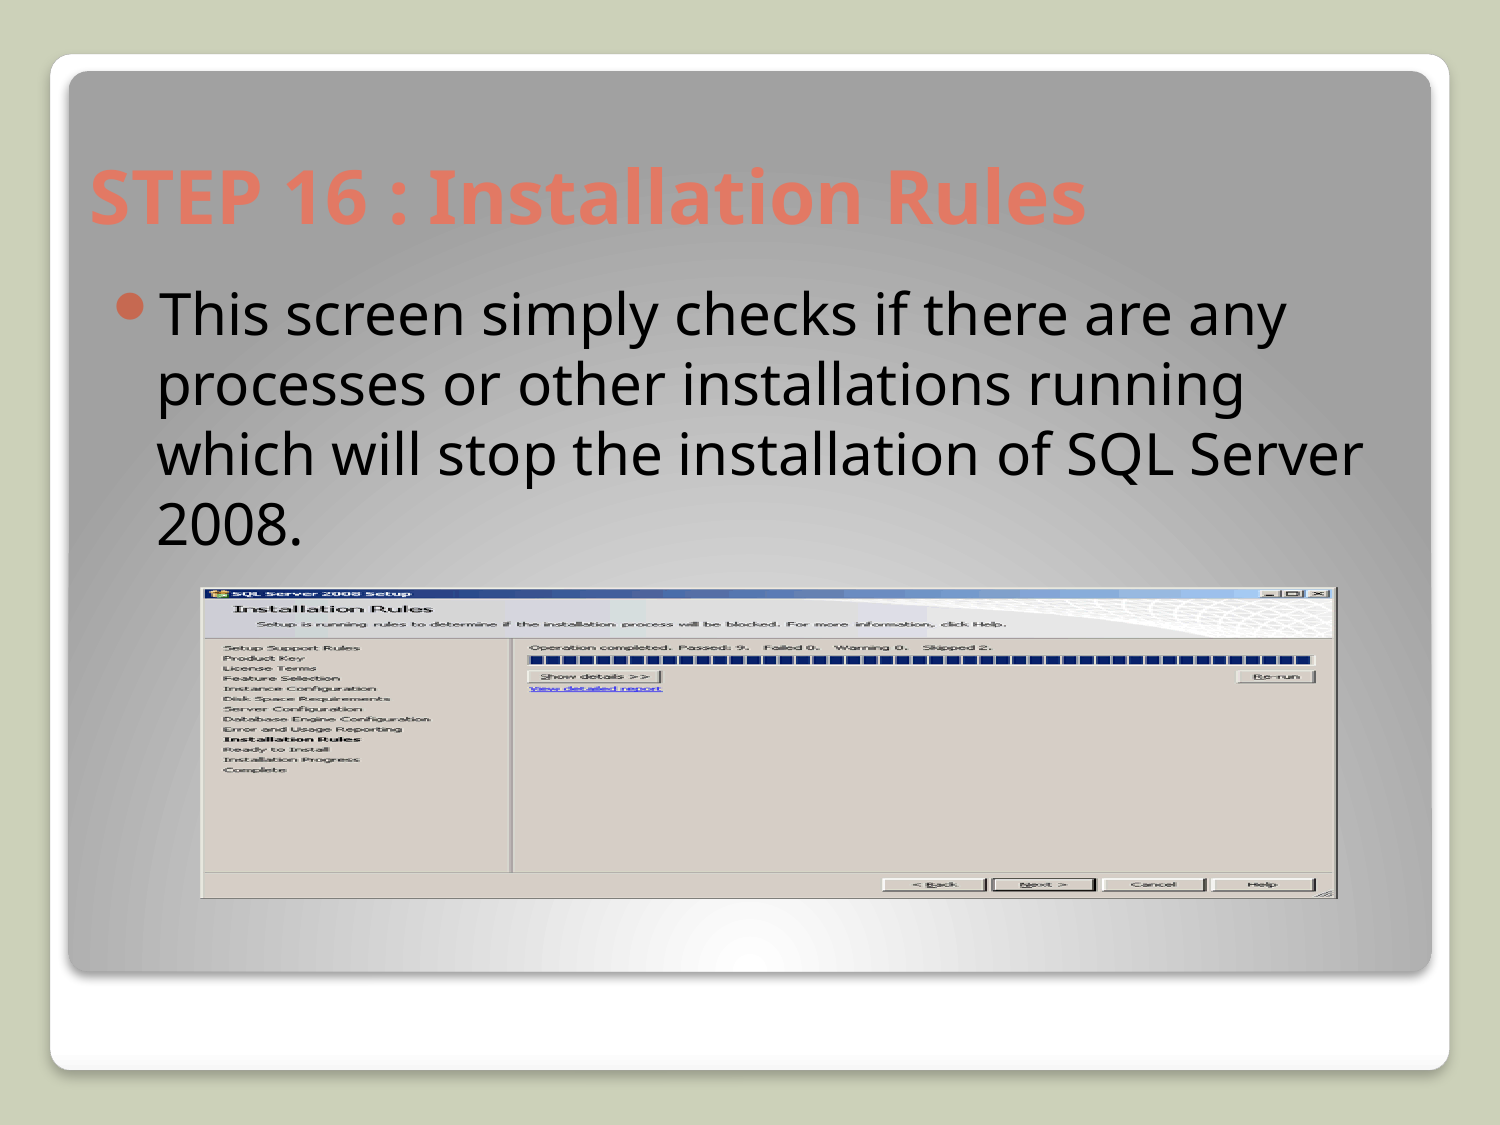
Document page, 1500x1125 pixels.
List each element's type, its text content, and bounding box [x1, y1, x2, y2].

picture [199, 587, 1338, 899]
list This screen simply checks if there are any processes or other installations running which will stop the installation of SQL Server 2008. [82, 262, 1425, 950]
title STEP 16 : Installation Rules [75, 75, 1418, 248]
